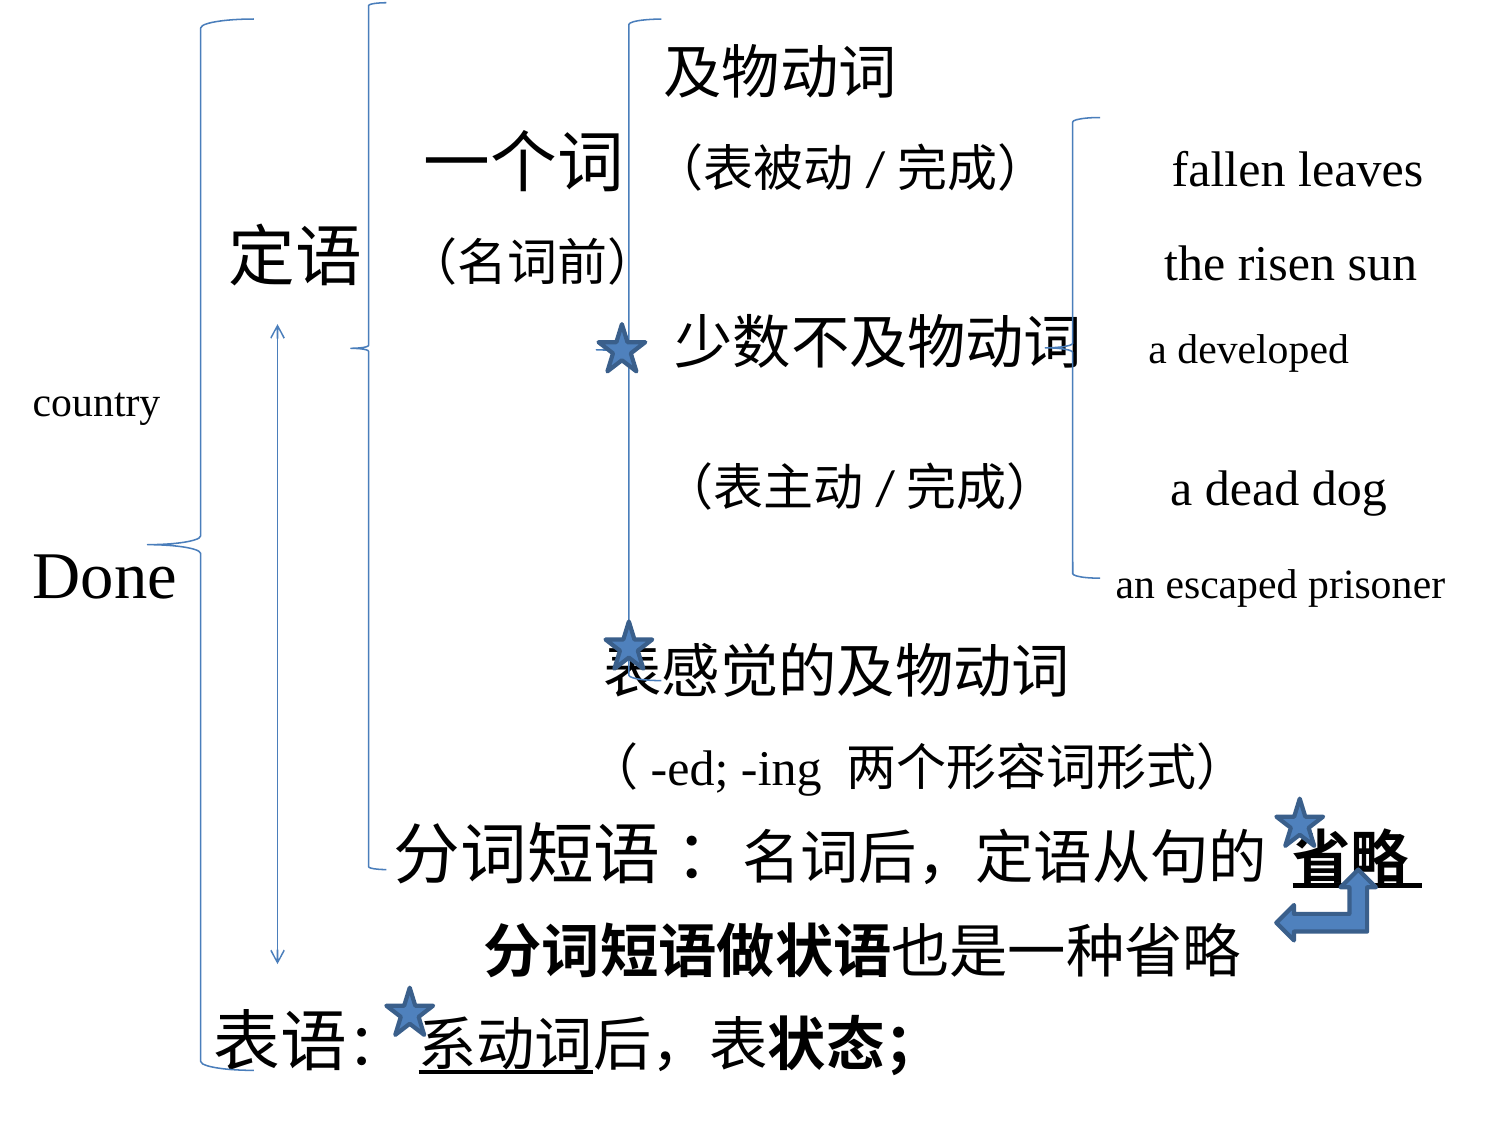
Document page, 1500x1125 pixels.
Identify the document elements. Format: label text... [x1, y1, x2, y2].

text_box [628, 18, 662, 682]
text_box [350, 1, 387, 871]
list 及物动词 一个词 （表被动/完成） fallen leaves 定语 （名词前） the risen sun 少数不及物动词 a developed country （表主动/完成） a dead dog Done an escaped prisoner 表感觉的及物动词 （-ed; -ing 两个形容词形式） 分词短语 ：名词后，定语从句的 省略 分词短语做状语也是一种省略 表语： 系动词后，表状态； [17, 19, 1495, 1125]
text_box [384, 985, 436, 1037]
text_box [1044, 116, 1101, 579]
text_box [146, 18, 254, 1072]
text_box [596, 322, 648, 374]
text_box [1274, 796, 1326, 848]
text_box [1274, 867, 1378, 943]
text_box [603, 619, 655, 671]
